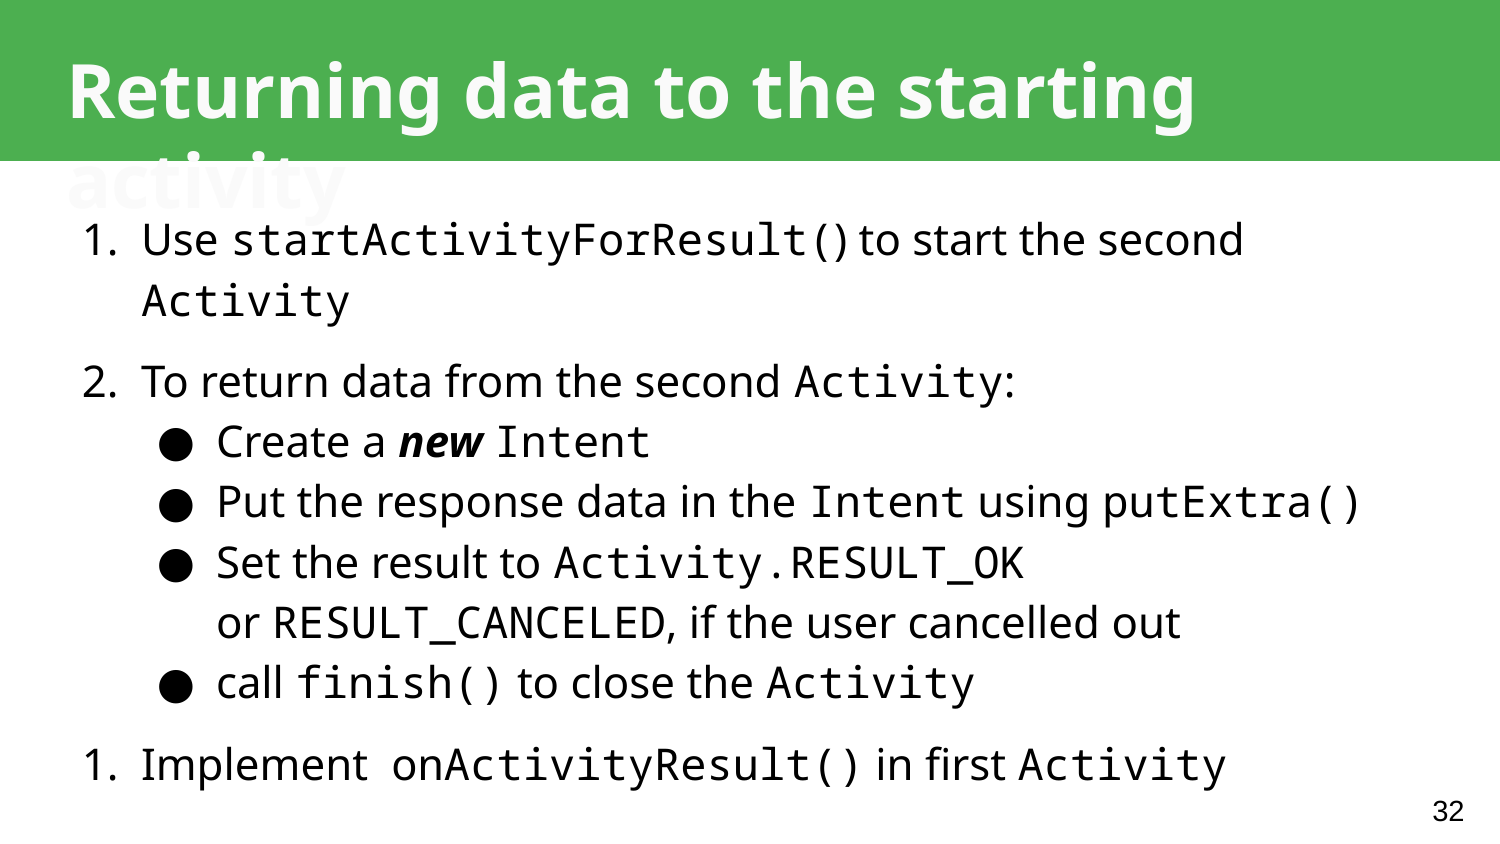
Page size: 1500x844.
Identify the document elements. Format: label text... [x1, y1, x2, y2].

title Returning data to the starting activity [51, 28, 1449, 122]
list Use startActivityForResult() to start the second Activity To return data from the second Activity: Create a new Intent Put the response data in the Intent using putExtra() Set the result to Activity.RESULT_OK or RESULT_CANCELED, if the user cancelled out call finish() to close the Activity Implement onActivityResult() in first Activity [51, 189, 1449, 750]
slide_number 32 [1389, 777, 1480, 842]
